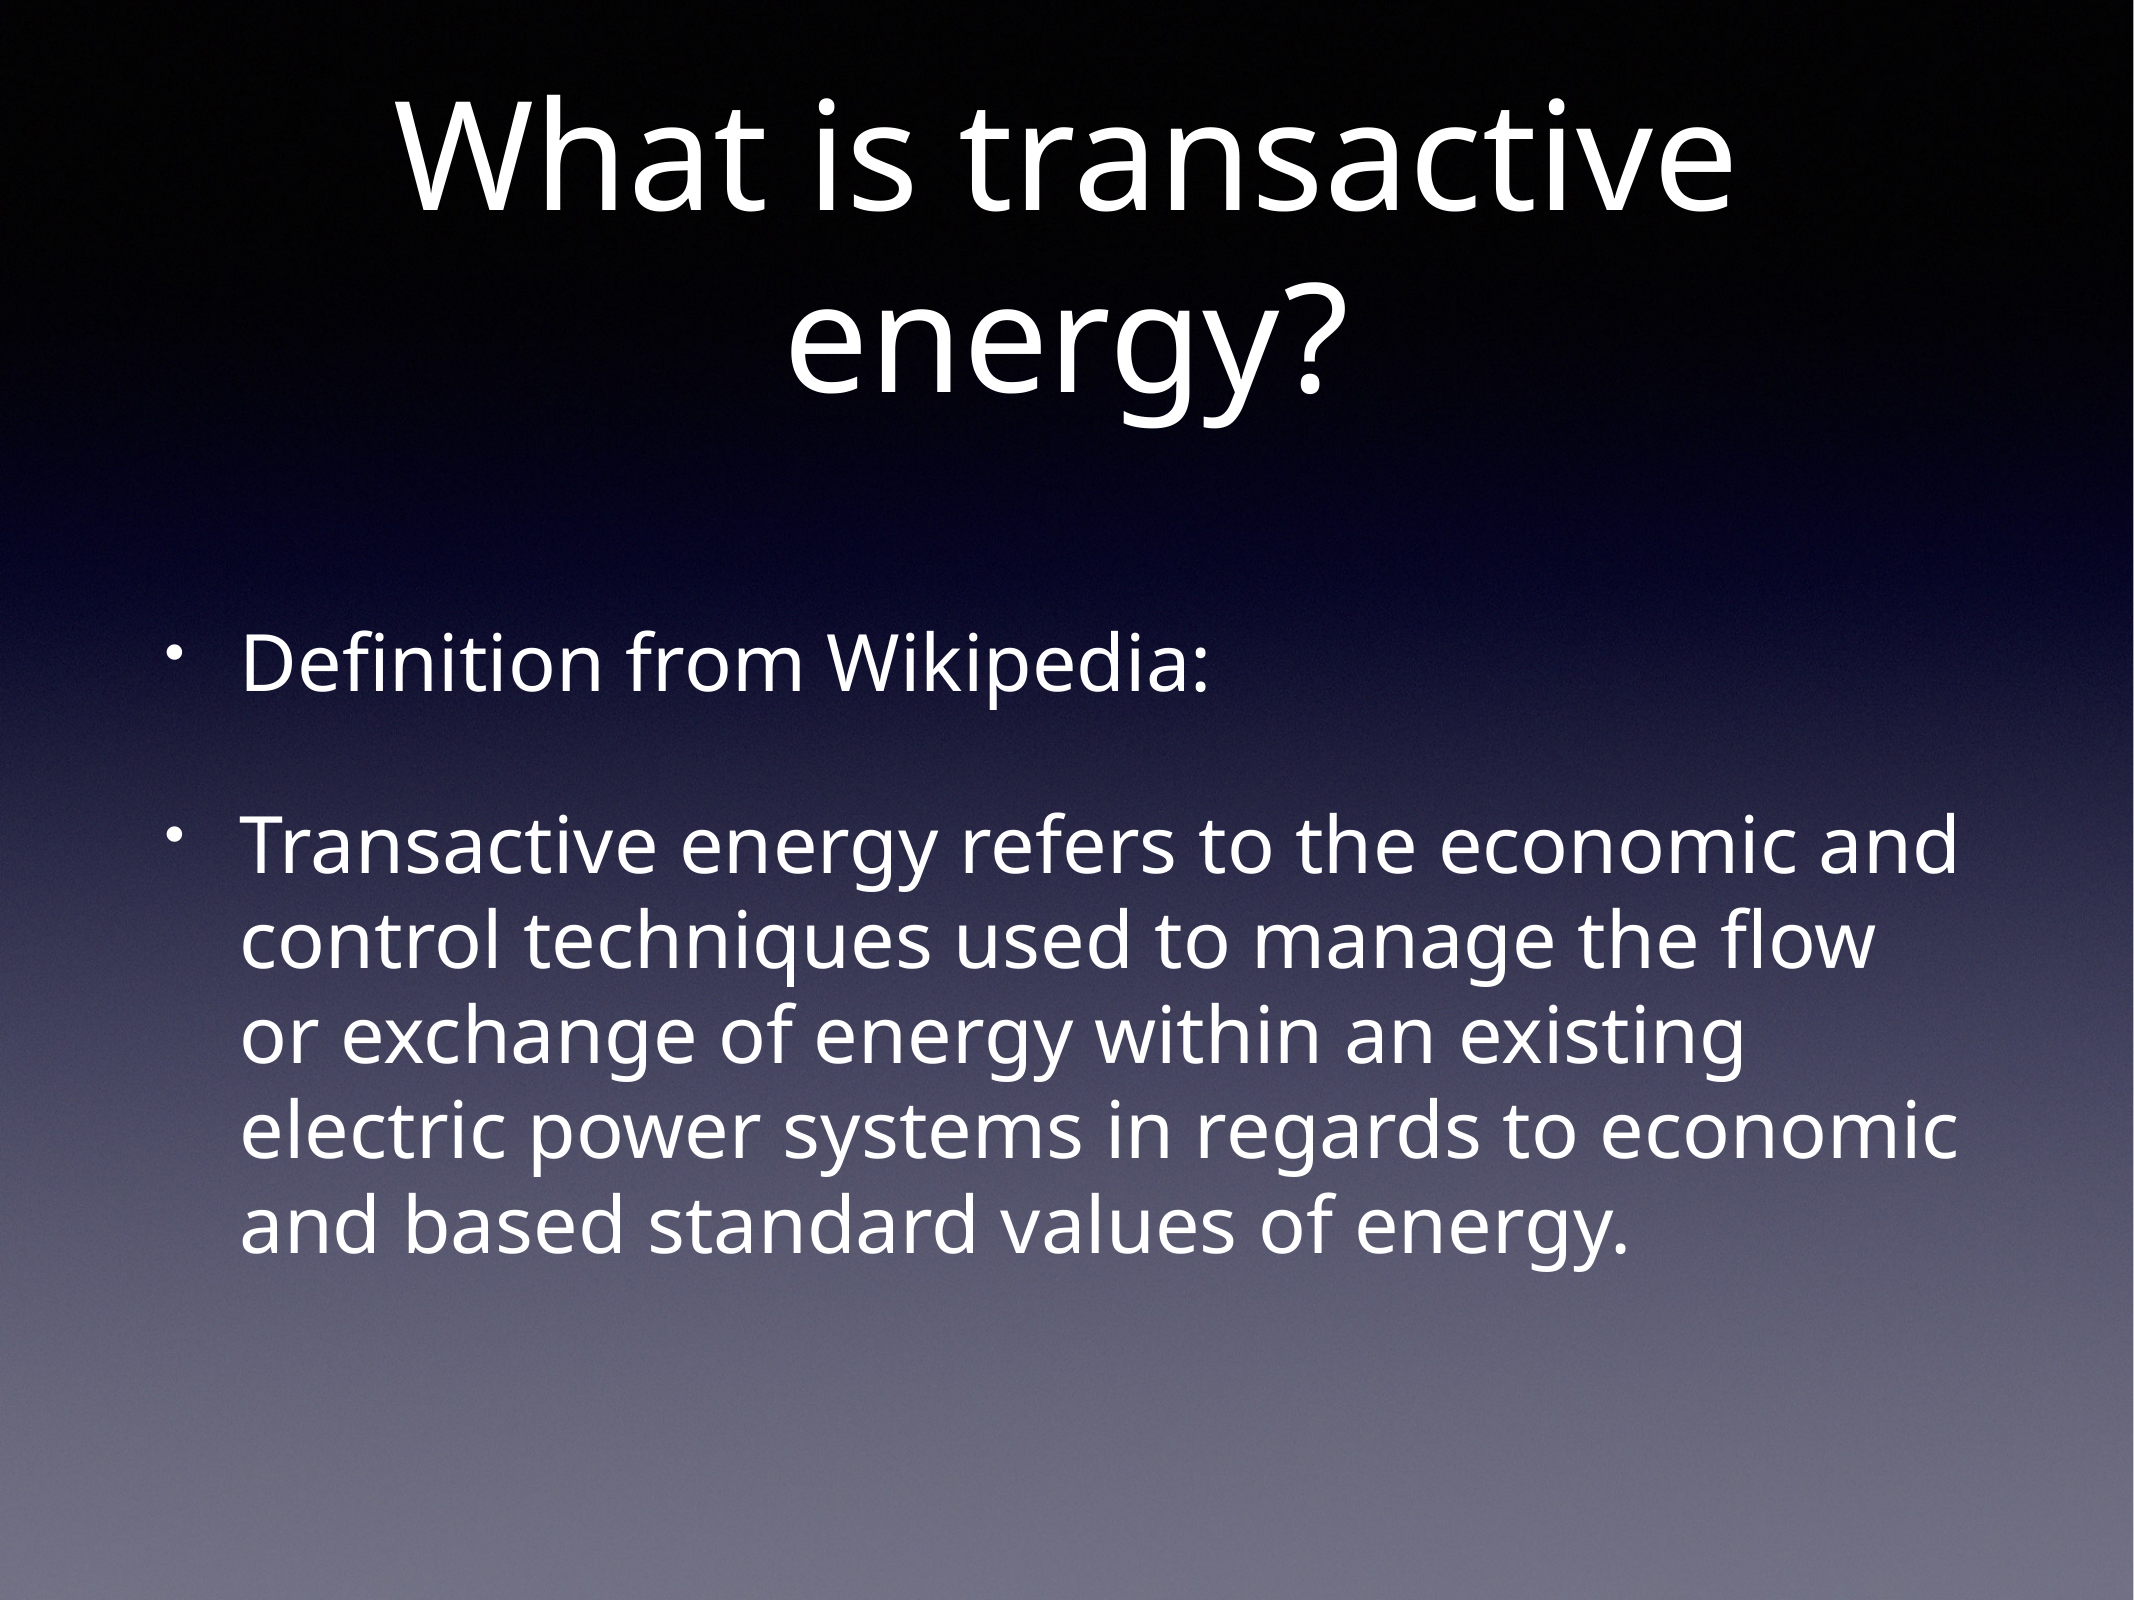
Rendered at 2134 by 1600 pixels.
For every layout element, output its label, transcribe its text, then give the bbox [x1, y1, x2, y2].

title What is transactive energy? [155, 66, 1978, 416]
list Definition from Wikipedia: Transactive energy refers to the economic and control techniques used to manage the flow or exchange of energy within an existing electric power systems in regards to economic and based standard values of energy. [155, 424, 1978, 1457]
picture [0, 0, 2134, 1600]
